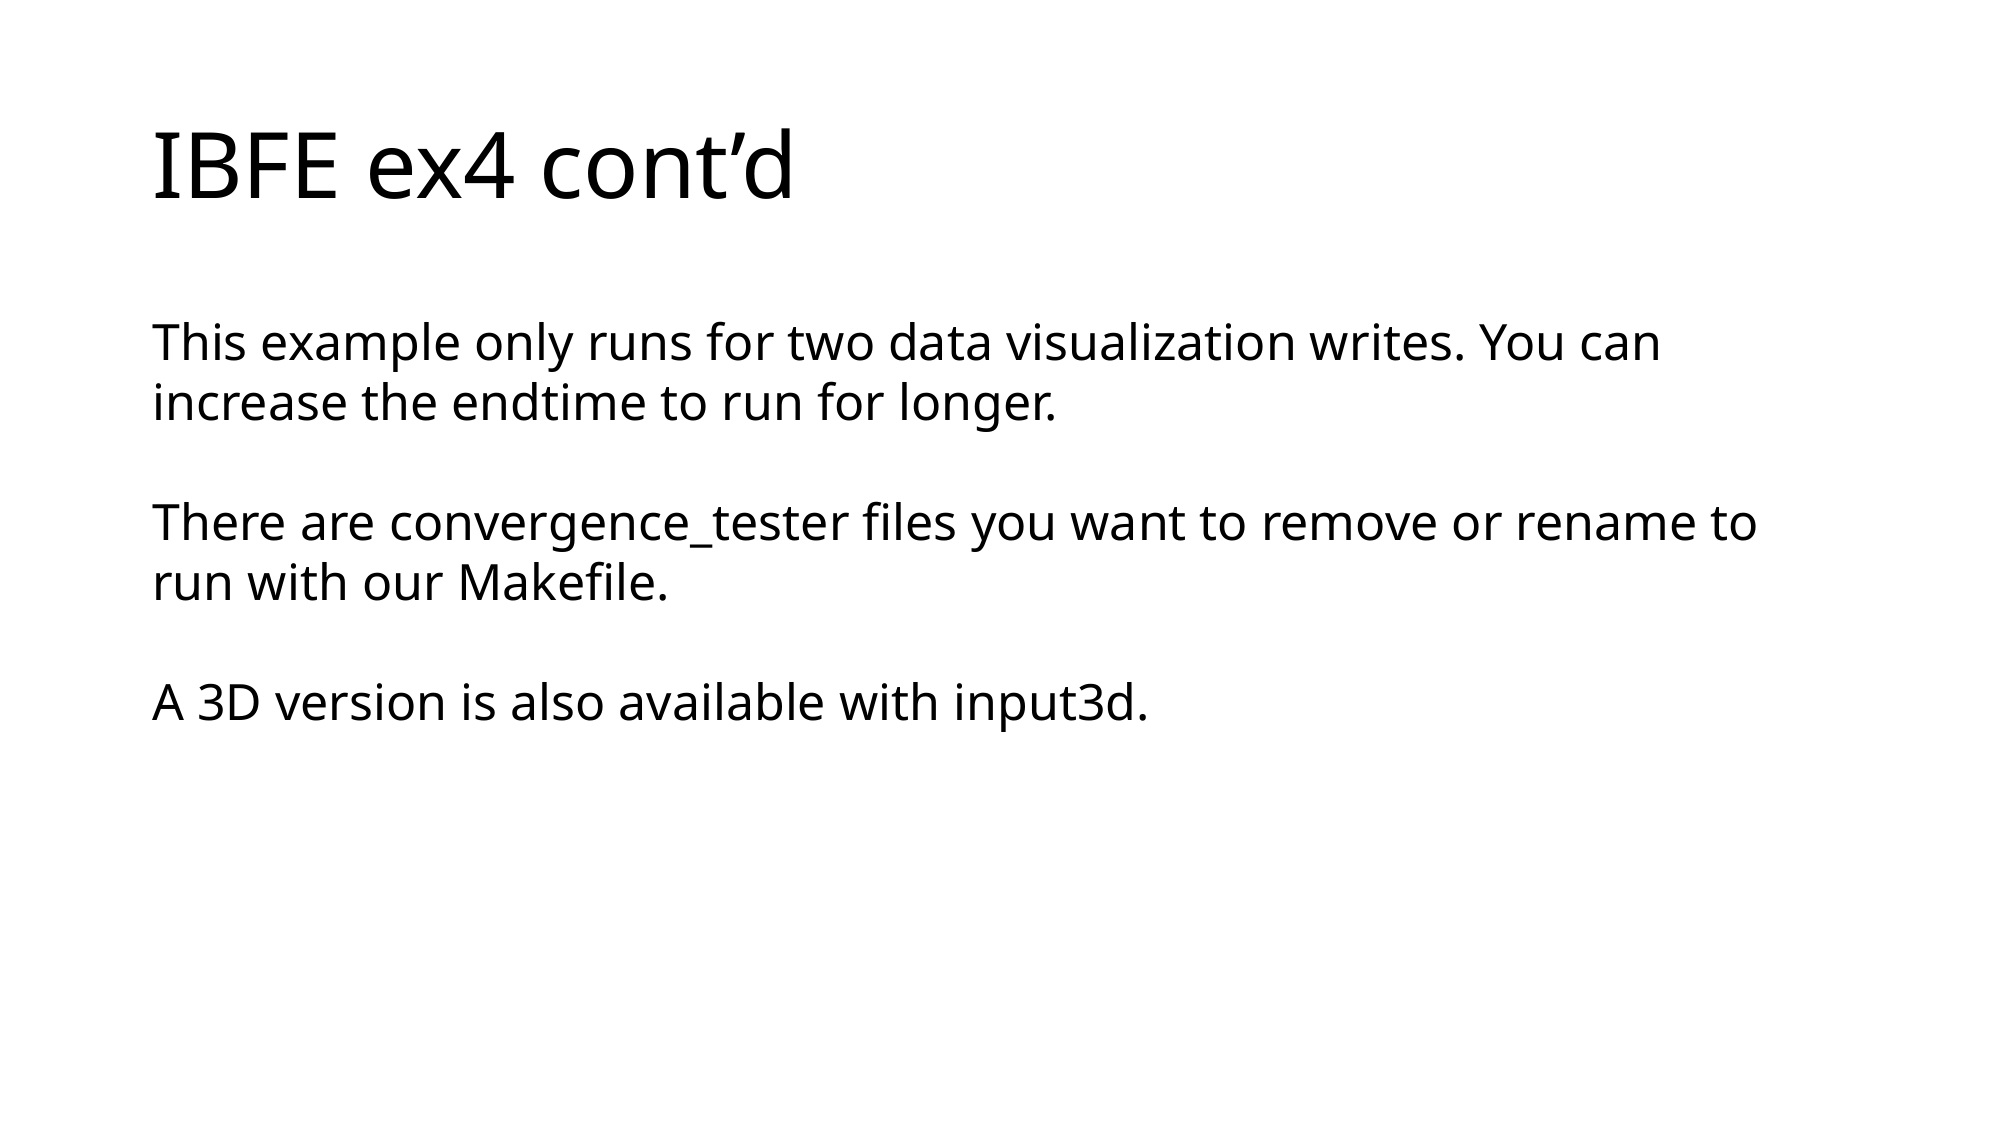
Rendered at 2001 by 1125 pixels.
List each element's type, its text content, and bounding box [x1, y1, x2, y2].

title IBFE ex4 cont’d [137, 59, 1863, 278]
text_box This example only runs for two data visualization writes. You can increase the endtime to run for longer. There are convergence_tester files you want to remove or rename to run with our Makefile. A 3D version is also available with input3d. [137, 302, 1841, 738]
